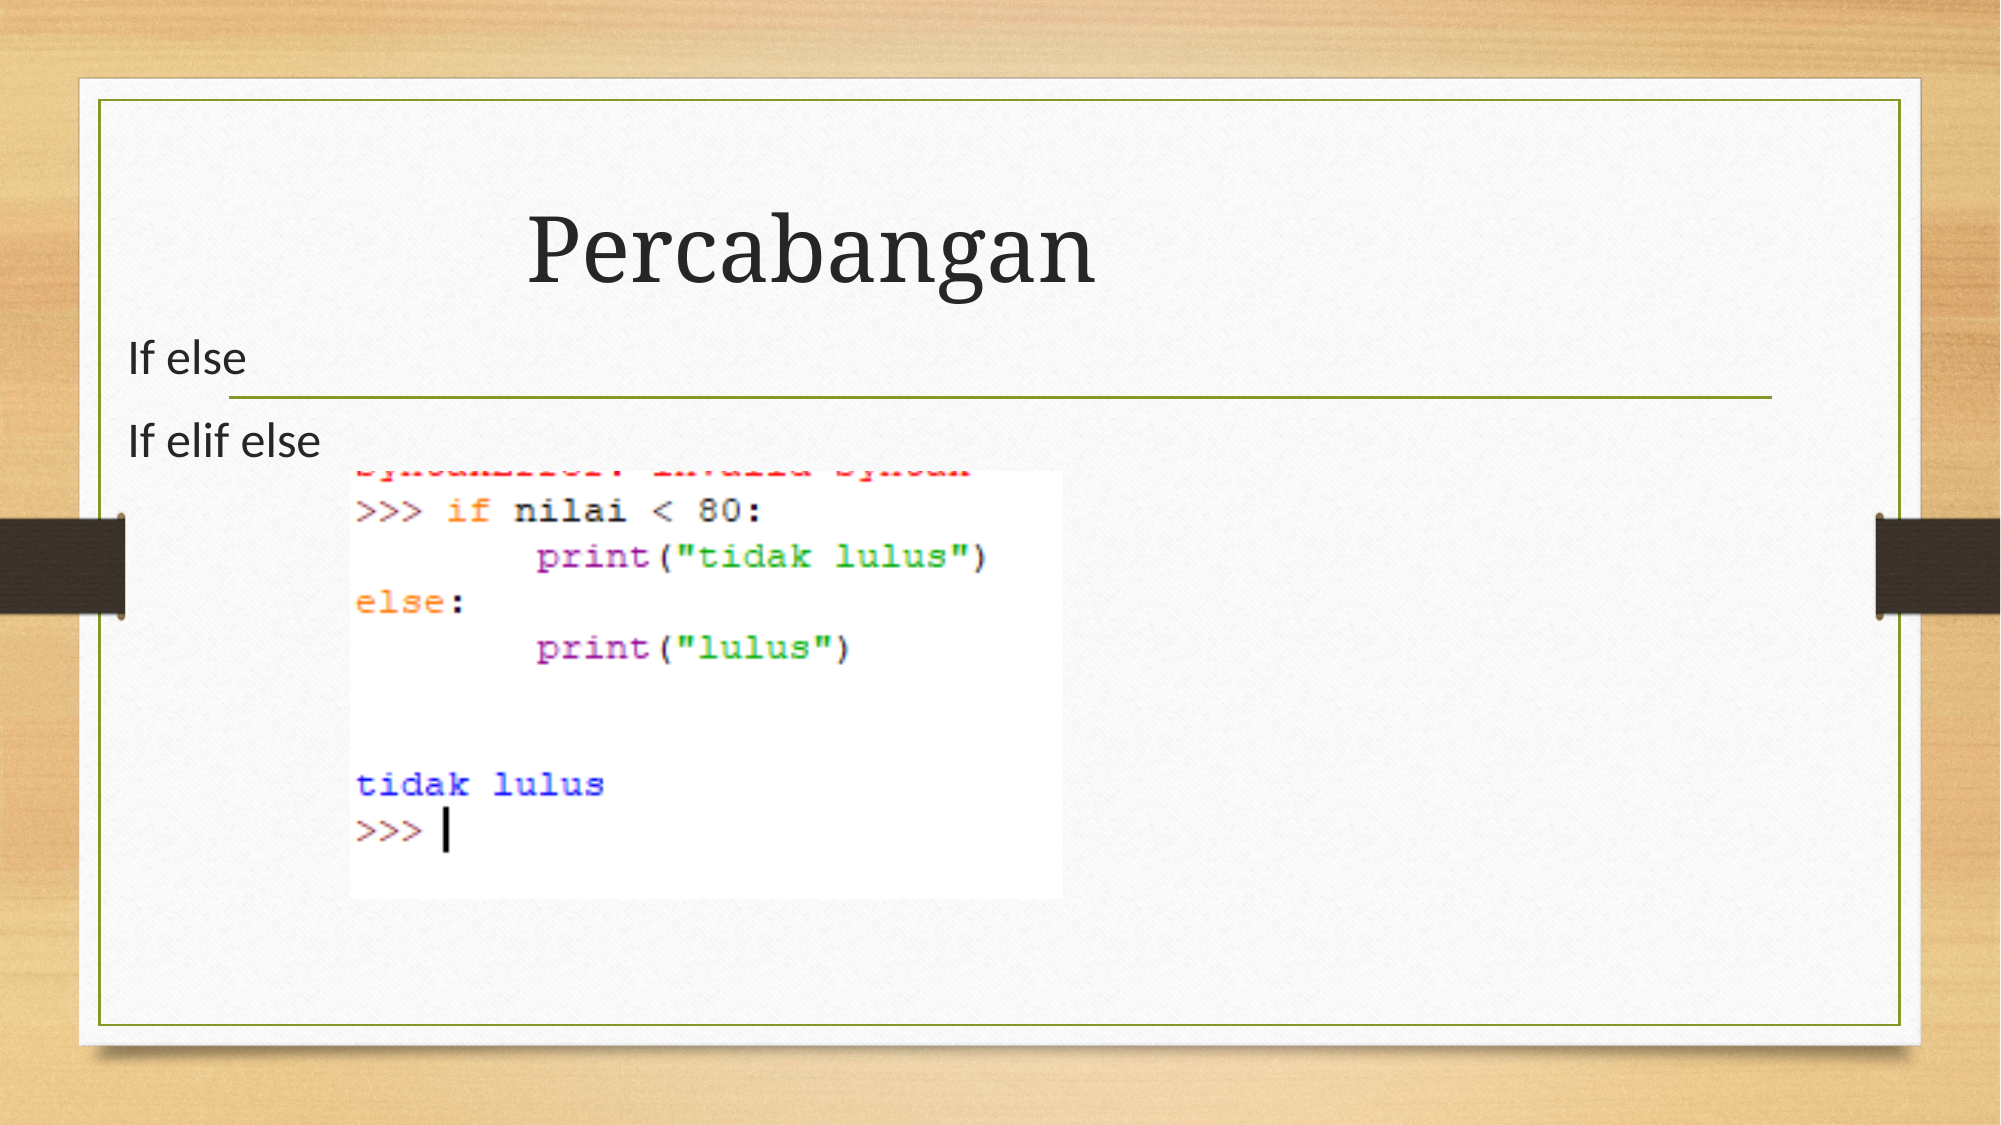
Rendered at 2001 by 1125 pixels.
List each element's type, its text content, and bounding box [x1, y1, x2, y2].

list If else If elif else [112, 317, 1513, 534]
title Percabangan [112, 122, 1513, 317]
picture [0, 0, 2001, 1125]
